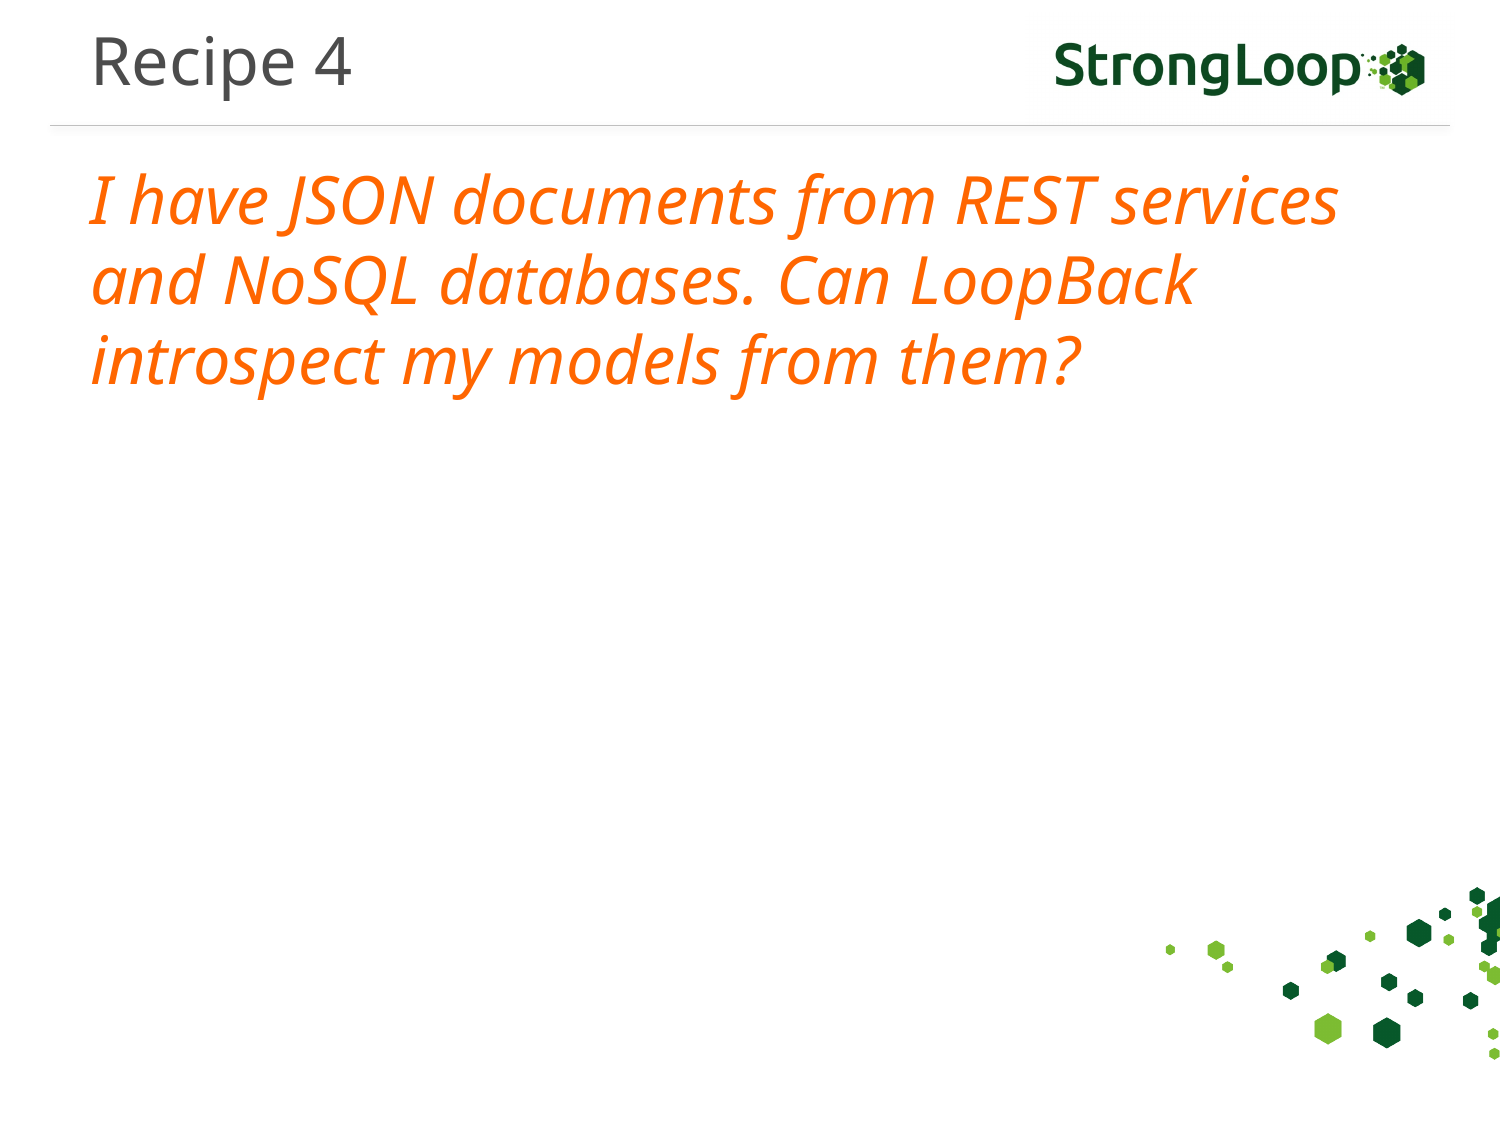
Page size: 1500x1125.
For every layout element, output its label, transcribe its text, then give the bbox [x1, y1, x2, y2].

title Recipe 4 [75, 12, 1000, 105]
picture [1165, 887, 1500, 1068]
picture [1025, 12, 1455, 127]
list I have JSON documents from REST services and NoSQL databases. Can LoopBack introspect my models from them? [75, 149, 1425, 1005]
